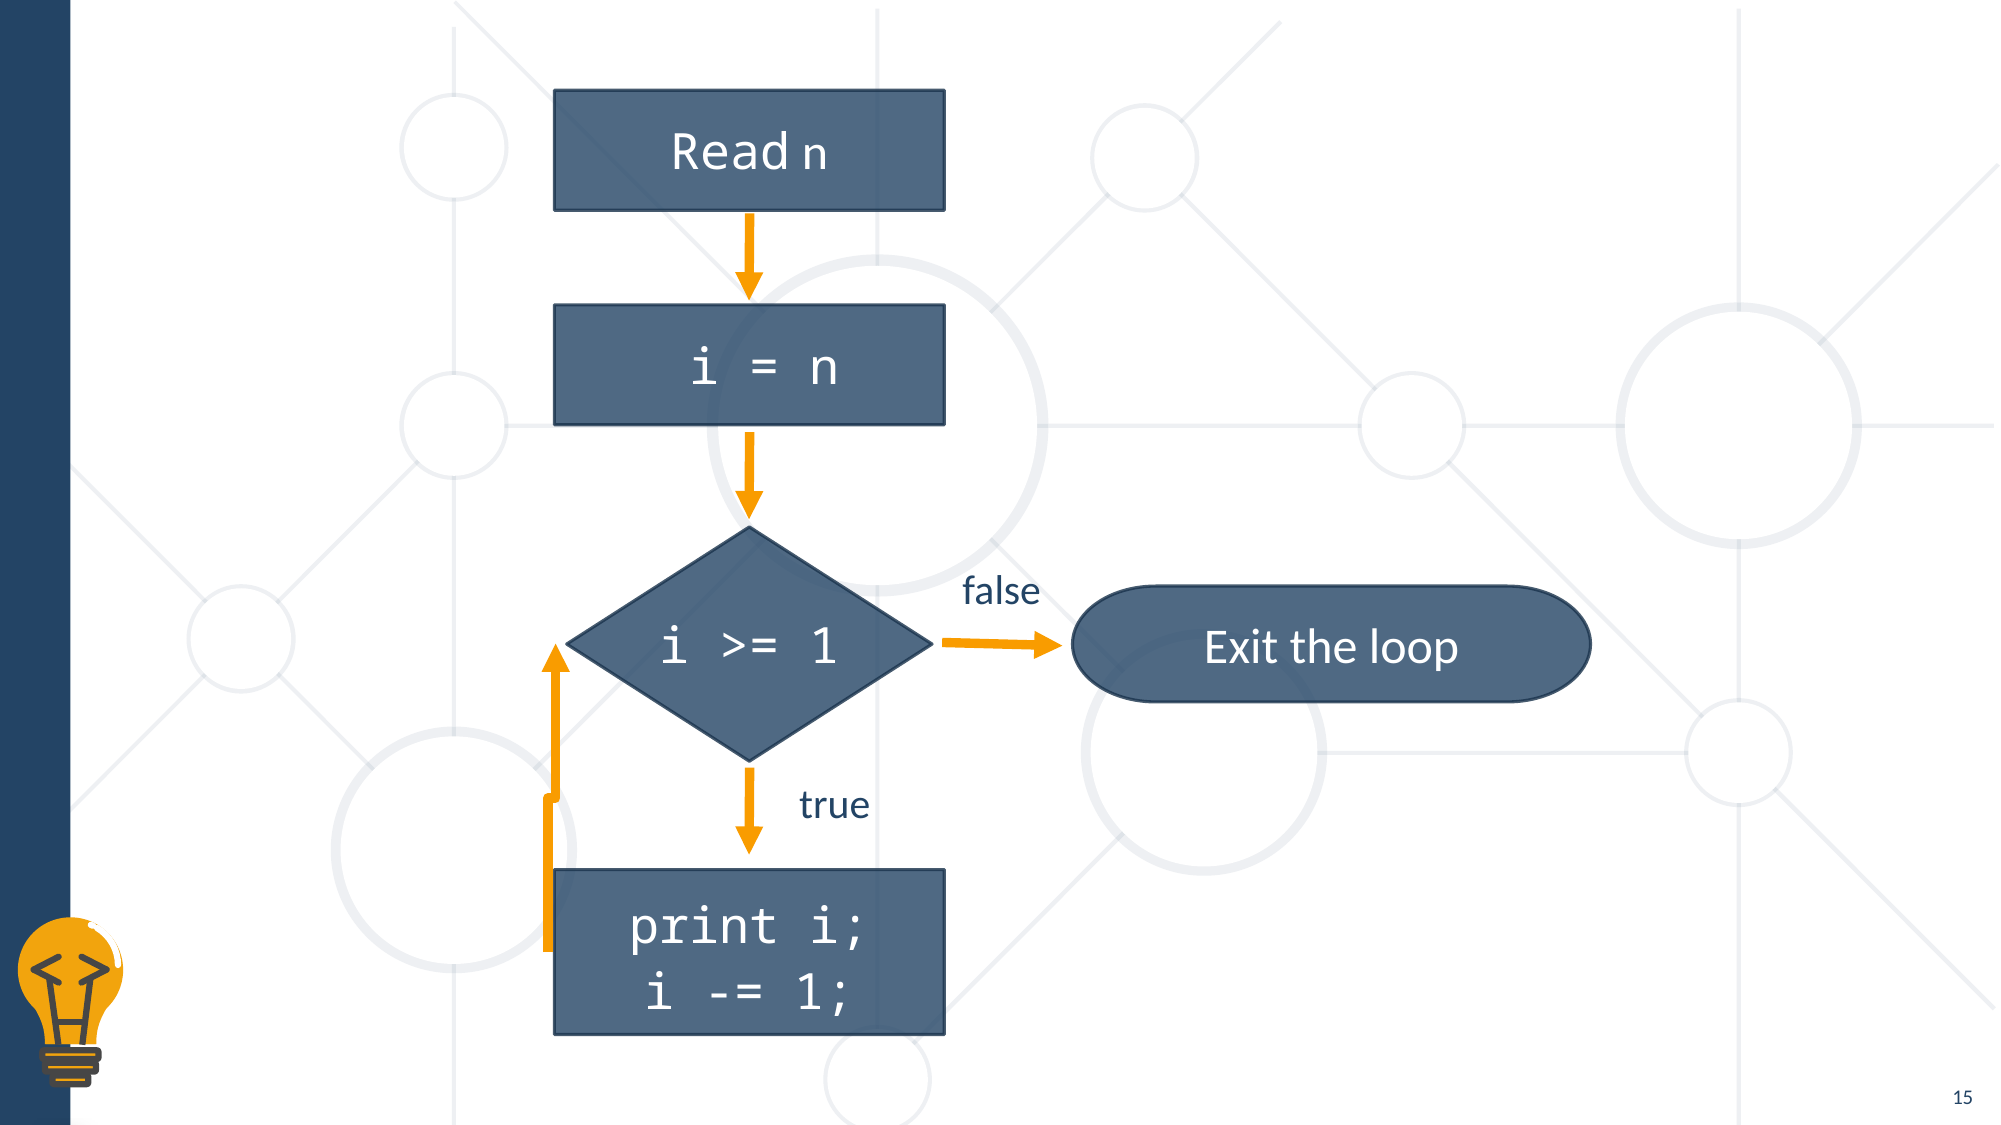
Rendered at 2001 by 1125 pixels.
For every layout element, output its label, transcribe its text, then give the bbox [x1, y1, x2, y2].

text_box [566, 526, 933, 762]
text_box Exit the loop [1070, 583, 1593, 705]
text_box false [938, 539, 1066, 631]
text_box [554, 869, 945, 1039]
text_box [941, 642, 1063, 646]
text_box true [775, 770, 895, 846]
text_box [554, 304, 945, 426]
text_box 15 [1927, 1067, 1989, 1117]
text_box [554, 90, 945, 211]
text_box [547, 643, 556, 953]
